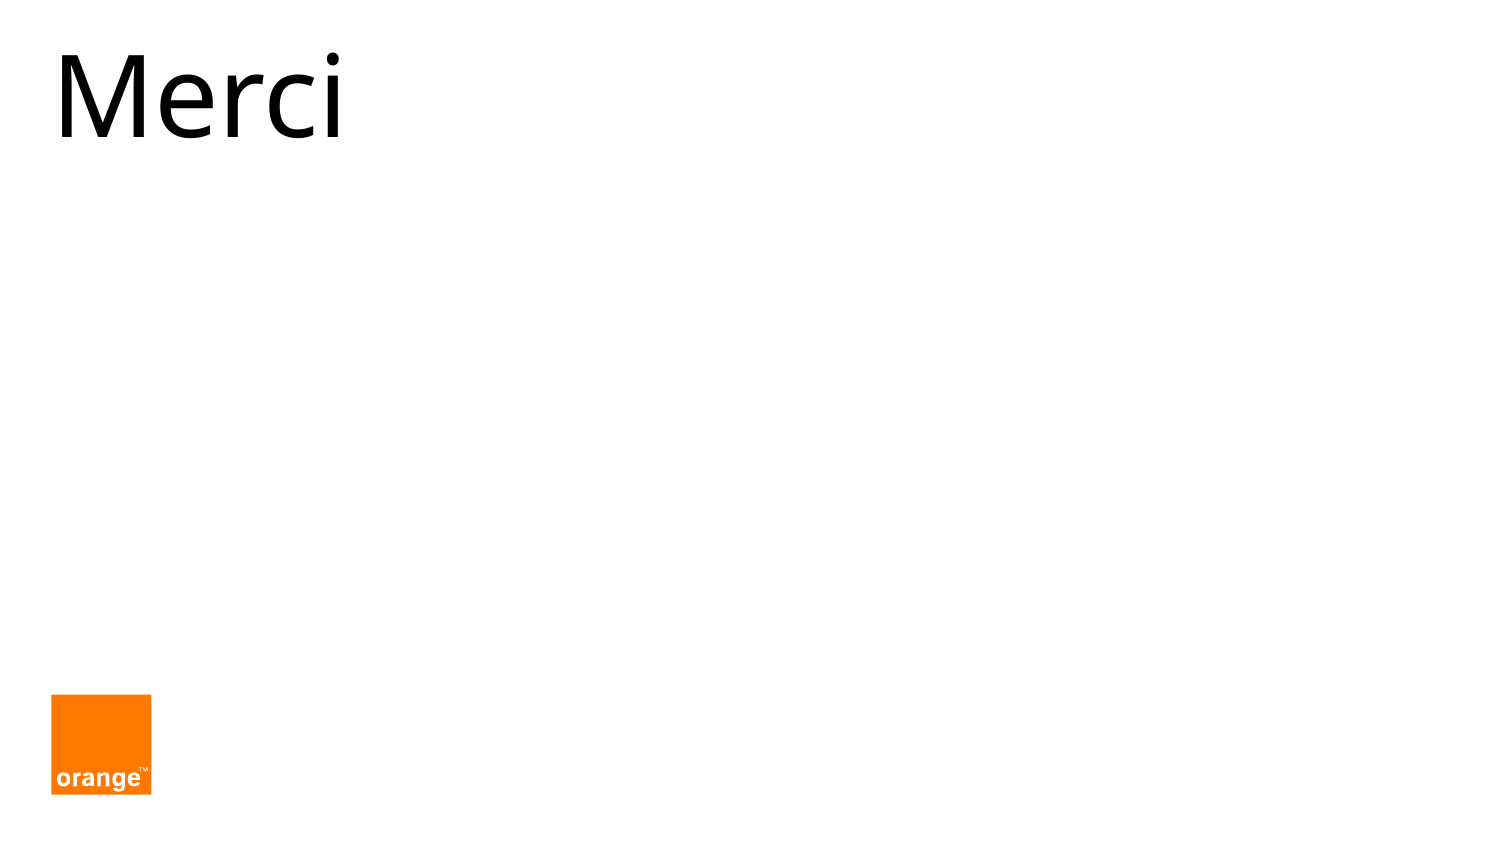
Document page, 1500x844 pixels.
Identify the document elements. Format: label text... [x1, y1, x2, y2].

text_box Merci [51, 43, 844, 422]
